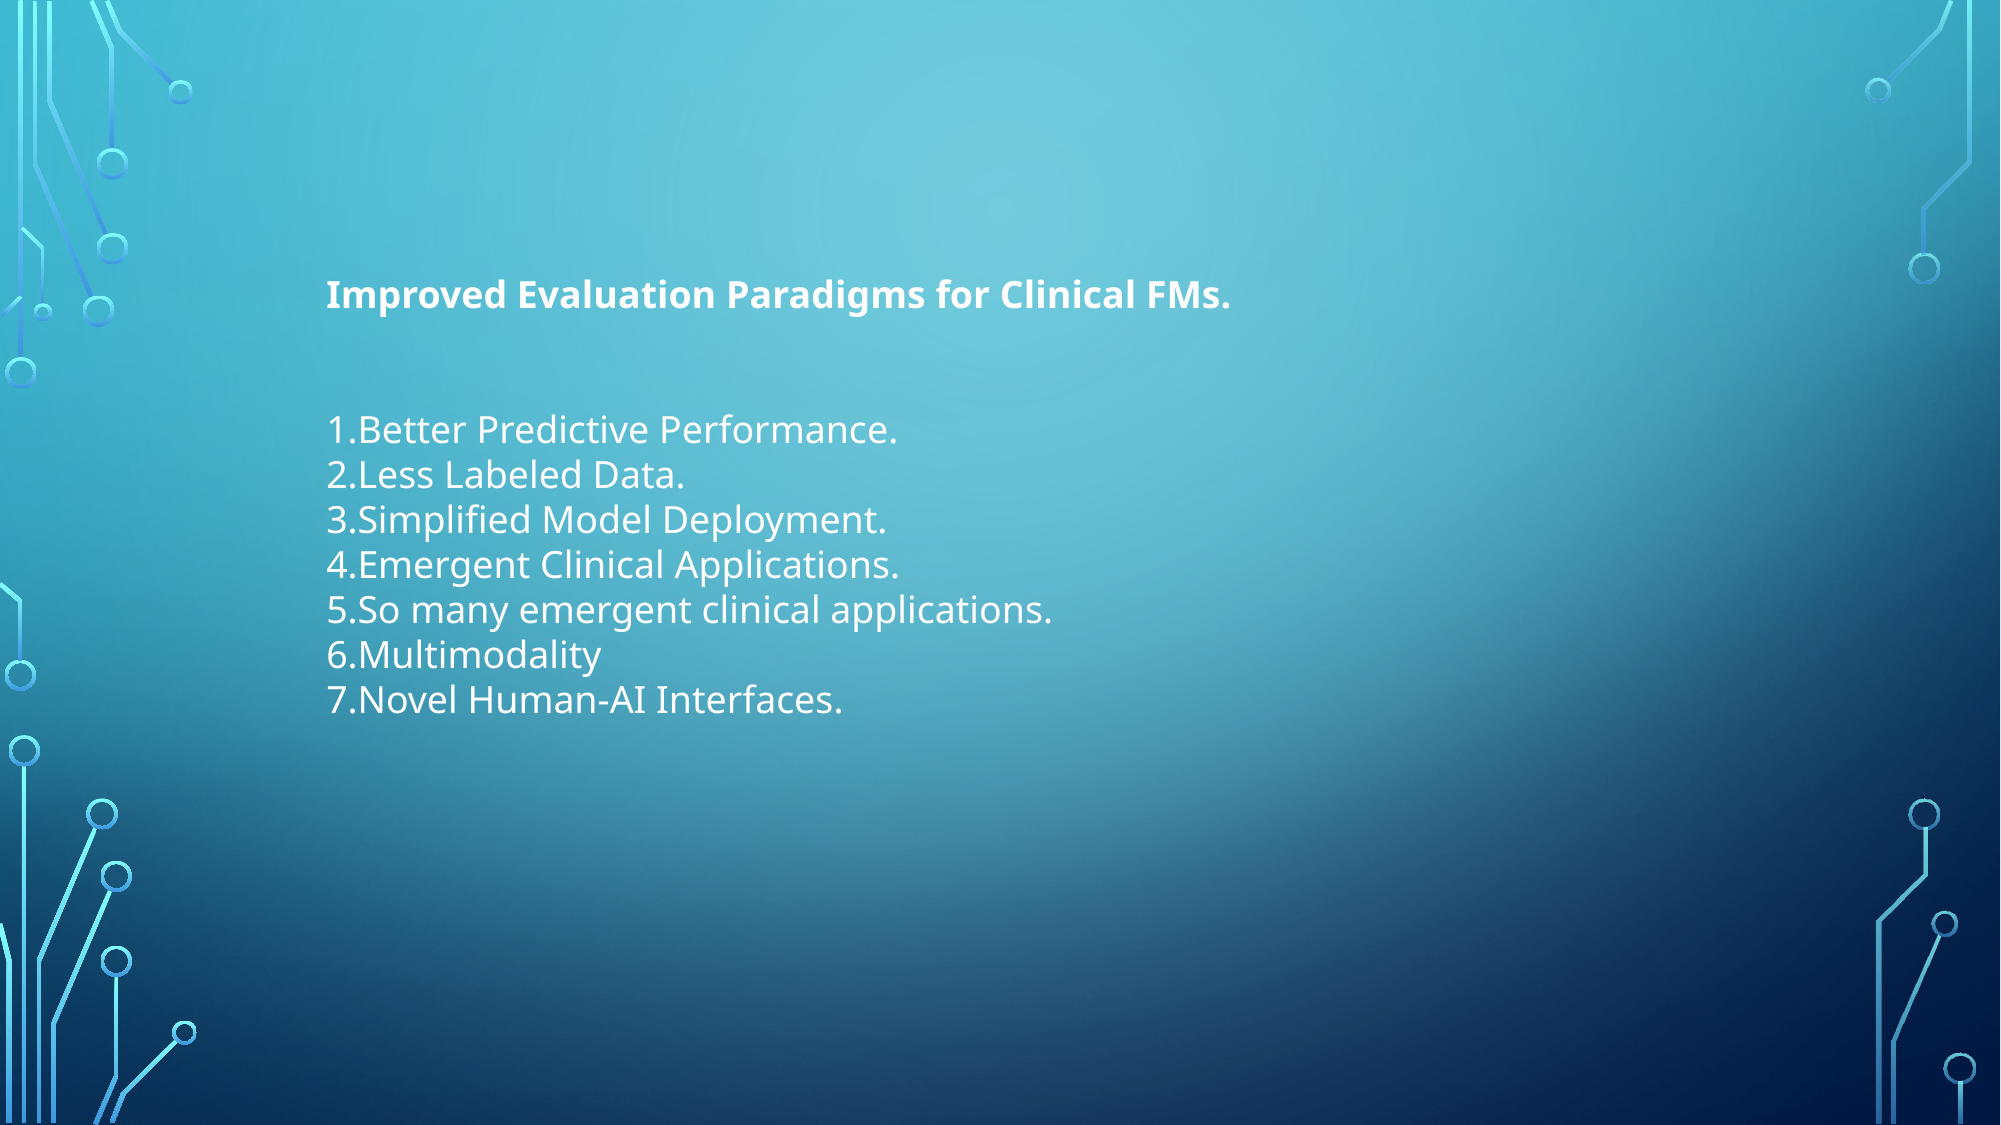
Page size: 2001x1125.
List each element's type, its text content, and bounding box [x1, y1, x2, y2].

text_box Improved Evaluation Paradigms for Clinical FMs. Better Predictive Performance. Less Labeled Data. Simplified Model Deployment. Emergent Clinical Applications. So many emergent clinical applications. Multimodality Novel Human-AI Interfaces. [311, 129, 1573, 819]
